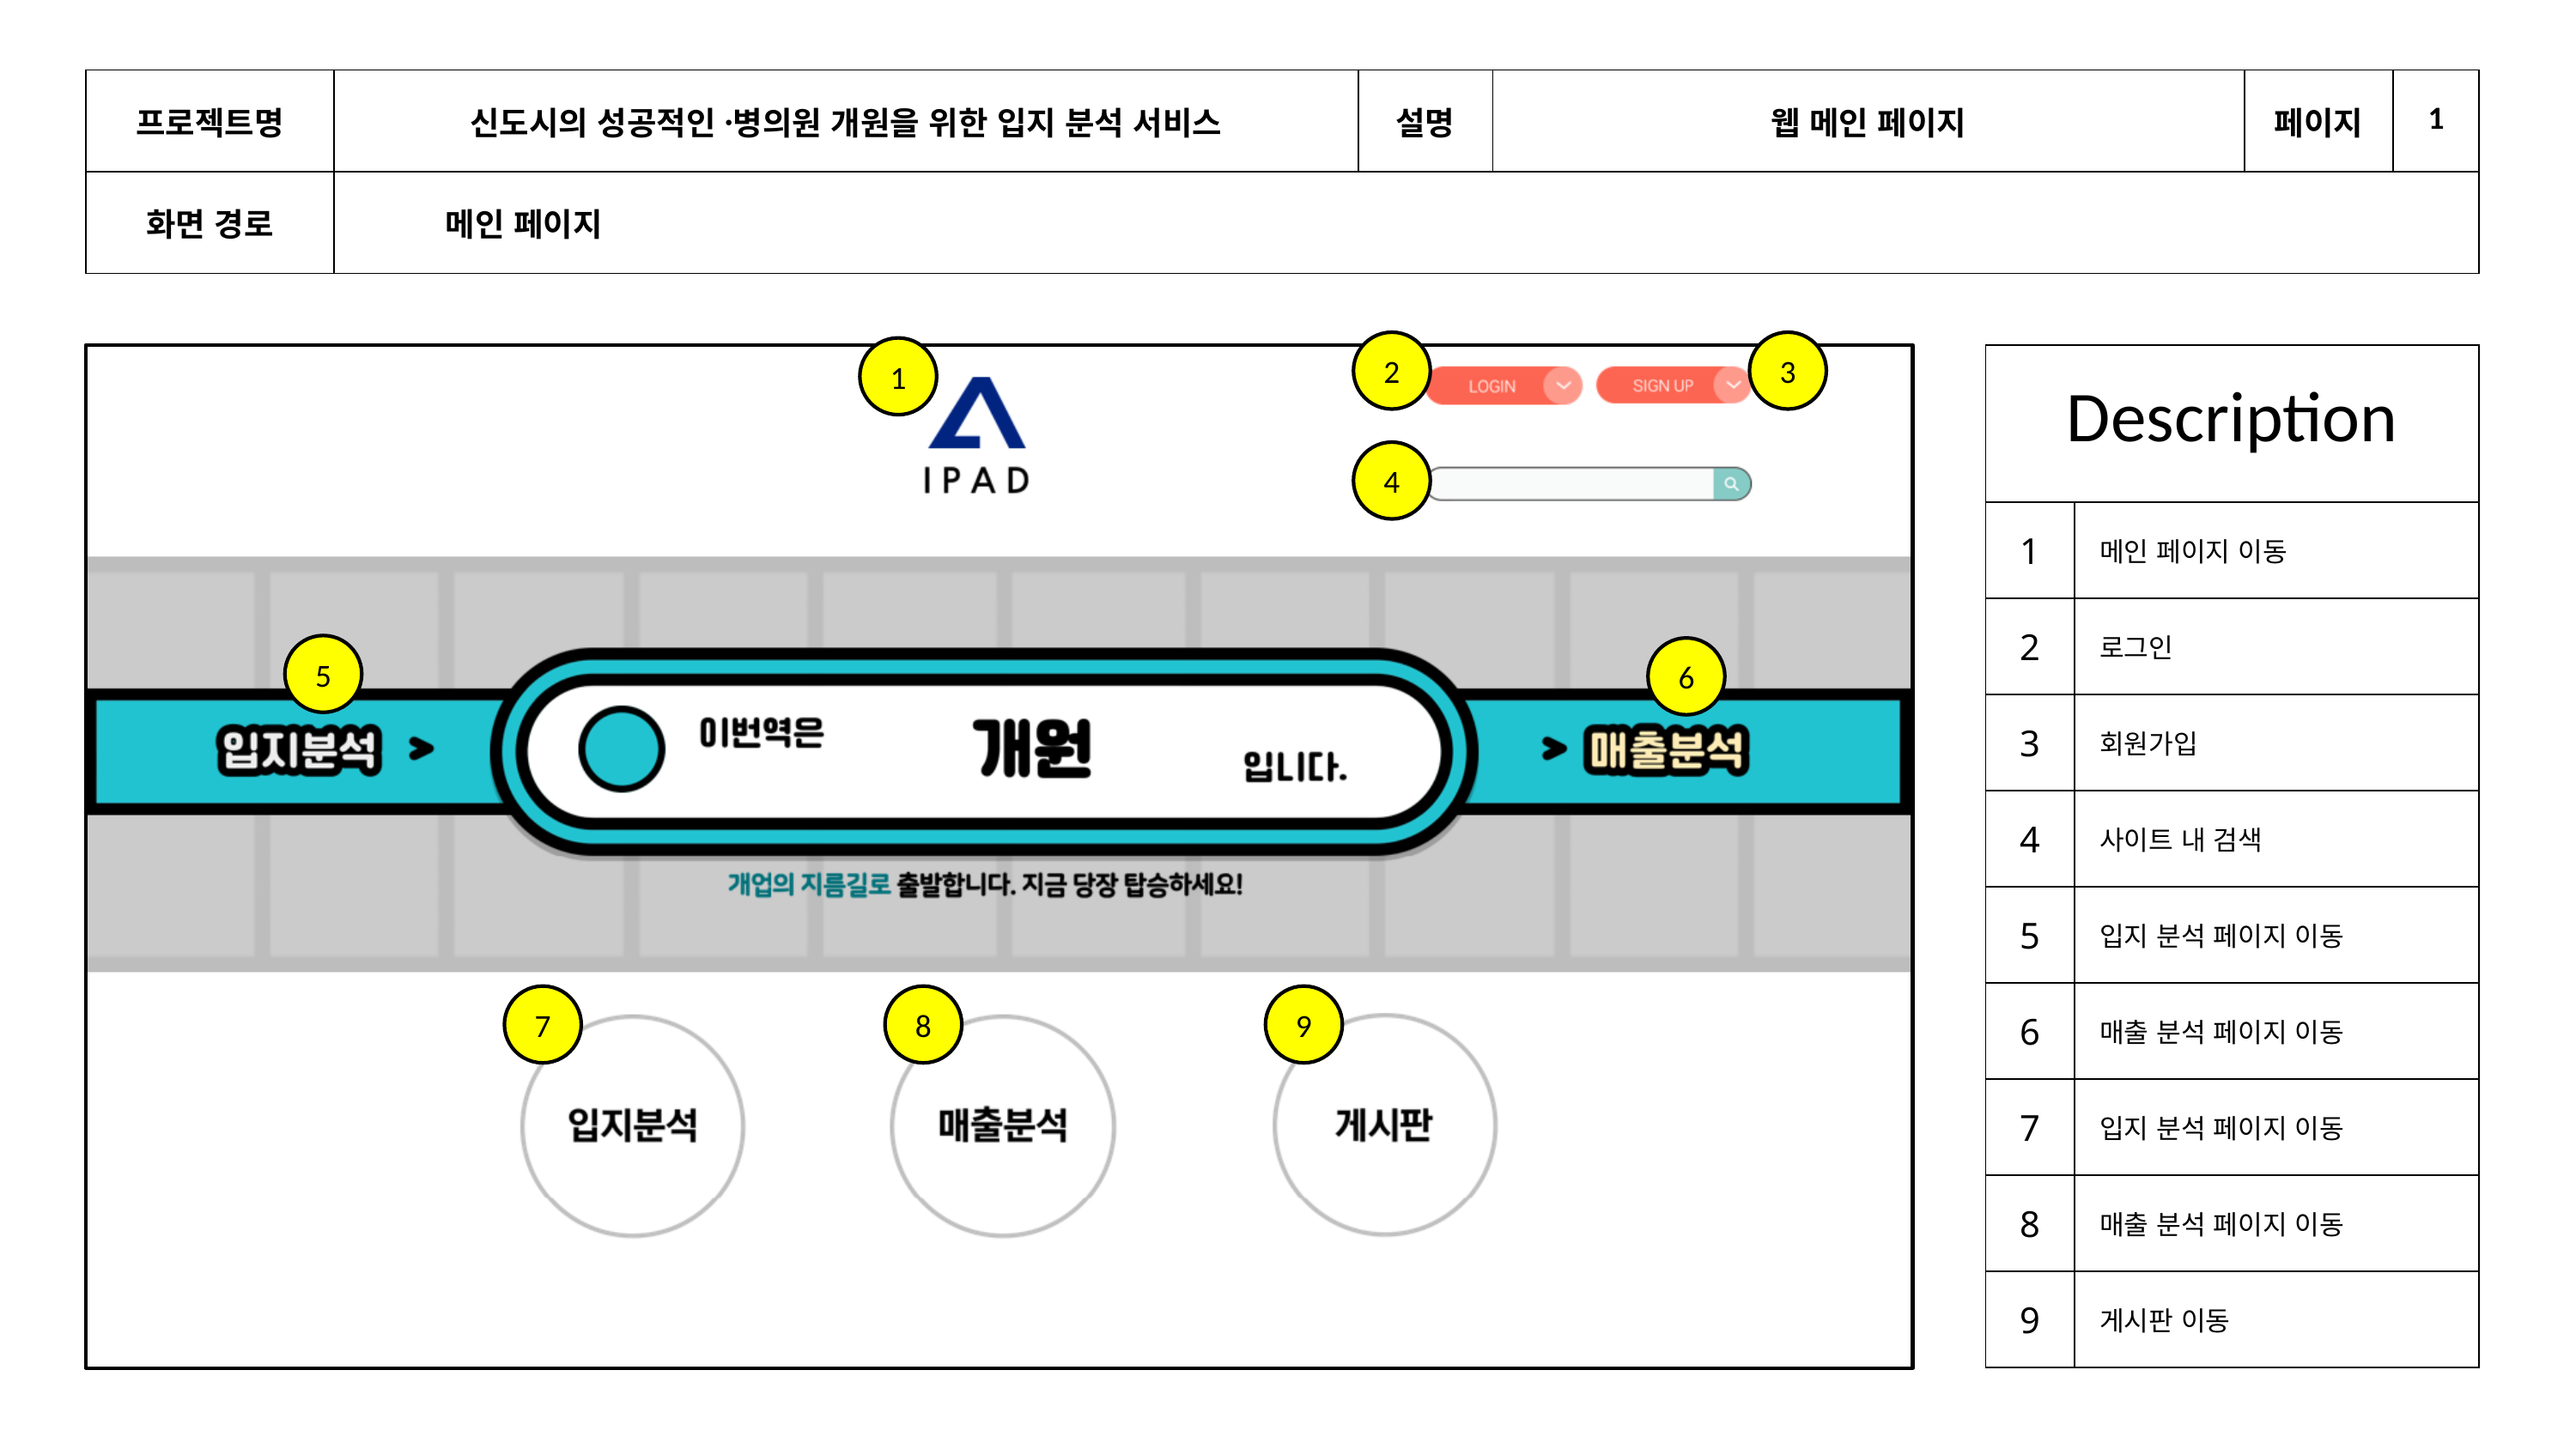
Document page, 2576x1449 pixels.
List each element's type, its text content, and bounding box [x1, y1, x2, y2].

text_box 8 [883, 984, 964, 1065]
table_cell 회원가입 [2075, 695, 2478, 790]
text_box 2 [1352, 330, 1432, 411]
table_cell 게시판 이동 [2075, 1272, 2478, 1367]
table_header Description [1986, 346, 2478, 501]
table_cell 9 [1986, 1272, 2074, 1367]
table_cell 매출 분석 페이지 이동 [2075, 1176, 2478, 1270]
table_header 페이지 [2245, 70, 2392, 171]
table_cell 2 [1986, 599, 2074, 694]
table_header 신도시의 성공적인 병〮의원 개원을 위한 입지 분석 서비스 [335, 70, 1358, 171]
table_cell 매출 분석 페이지 이동 [2075, 984, 2478, 1078]
table_cell 4 [1986, 791, 2074, 886]
text_box 5 [283, 634, 364, 714]
text_box 3 [1747, 330, 1829, 411]
table_header 프로젝트명 [87, 70, 333, 171]
text_box 4 [1352, 440, 1432, 521]
text_box 6 [1646, 636, 1727, 717]
table_header 웹 메인 페이지 [1493, 70, 2244, 171]
text_box 1 [858, 336, 939, 417]
text_box [84, 343, 1915, 1370]
table_cell 입지 분석 페이지 이동 [2075, 1080, 2478, 1174]
table_header 1 [2394, 70, 2478, 171]
table_cell 3 [1986, 695, 2074, 790]
table_cell 메인 페이지 [335, 173, 2478, 273]
text_box 9 [1263, 984, 1345, 1065]
table_cell 로그인 [2075, 599, 2478, 694]
text_box 7 [502, 984, 584, 1065]
table_cell 화면 경로 [87, 173, 333, 273]
table_header 설명 [1359, 70, 1492, 171]
table_cell 메인 페이지 이동 [2075, 503, 2478, 597]
table_cell 1 [1986, 503, 2074, 597]
table_cell 8 [1986, 1176, 2074, 1270]
table_cell 입지 분석 페이지 이동 [2075, 888, 2478, 982]
table_cell 6 [1986, 984, 2074, 1078]
table_cell 7 [1986, 1080, 2074, 1174]
table_cell 5 [1986, 888, 2074, 982]
table_cell 사이트 내 검색 [2075, 791, 2478, 886]
